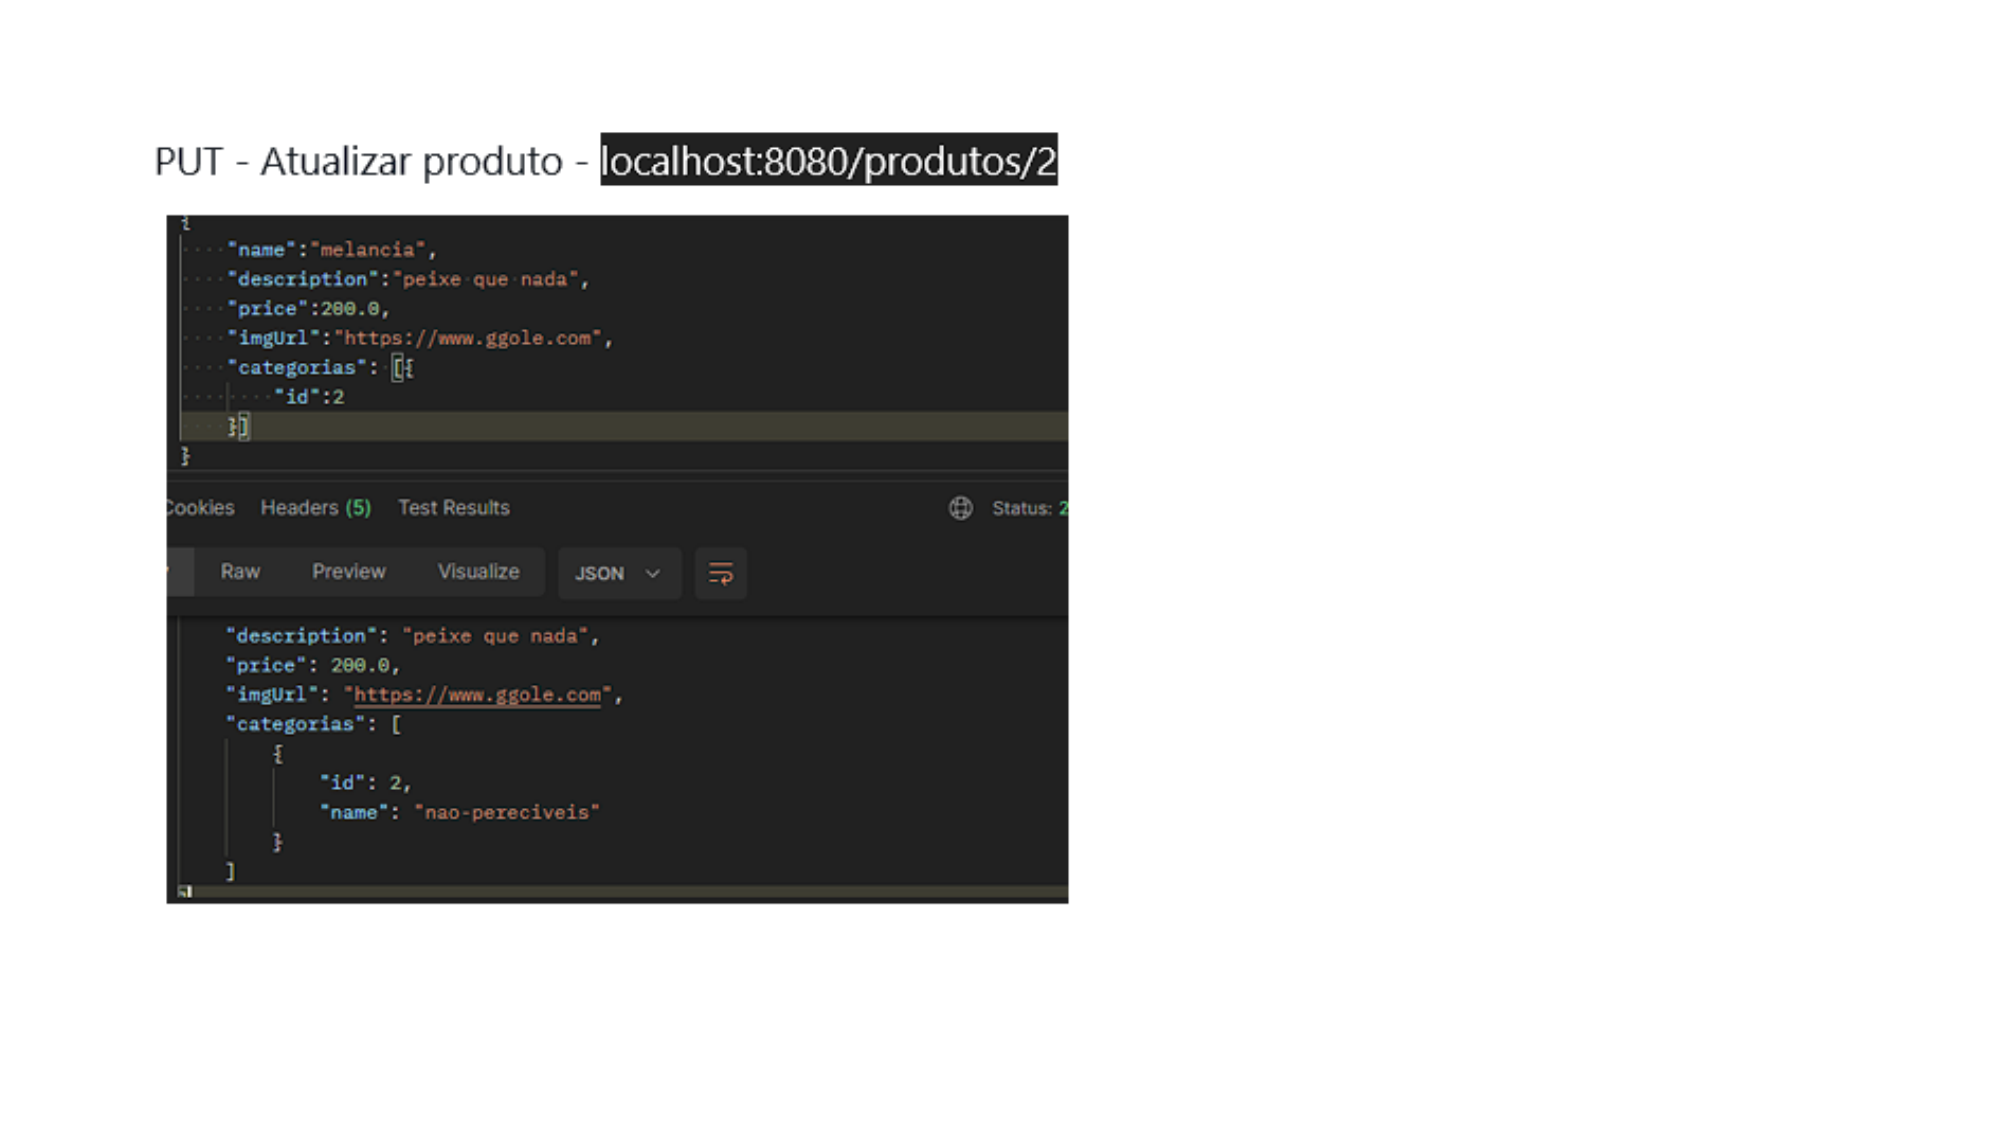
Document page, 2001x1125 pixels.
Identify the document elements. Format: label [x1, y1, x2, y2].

list [127, 59, 1863, 1006]
